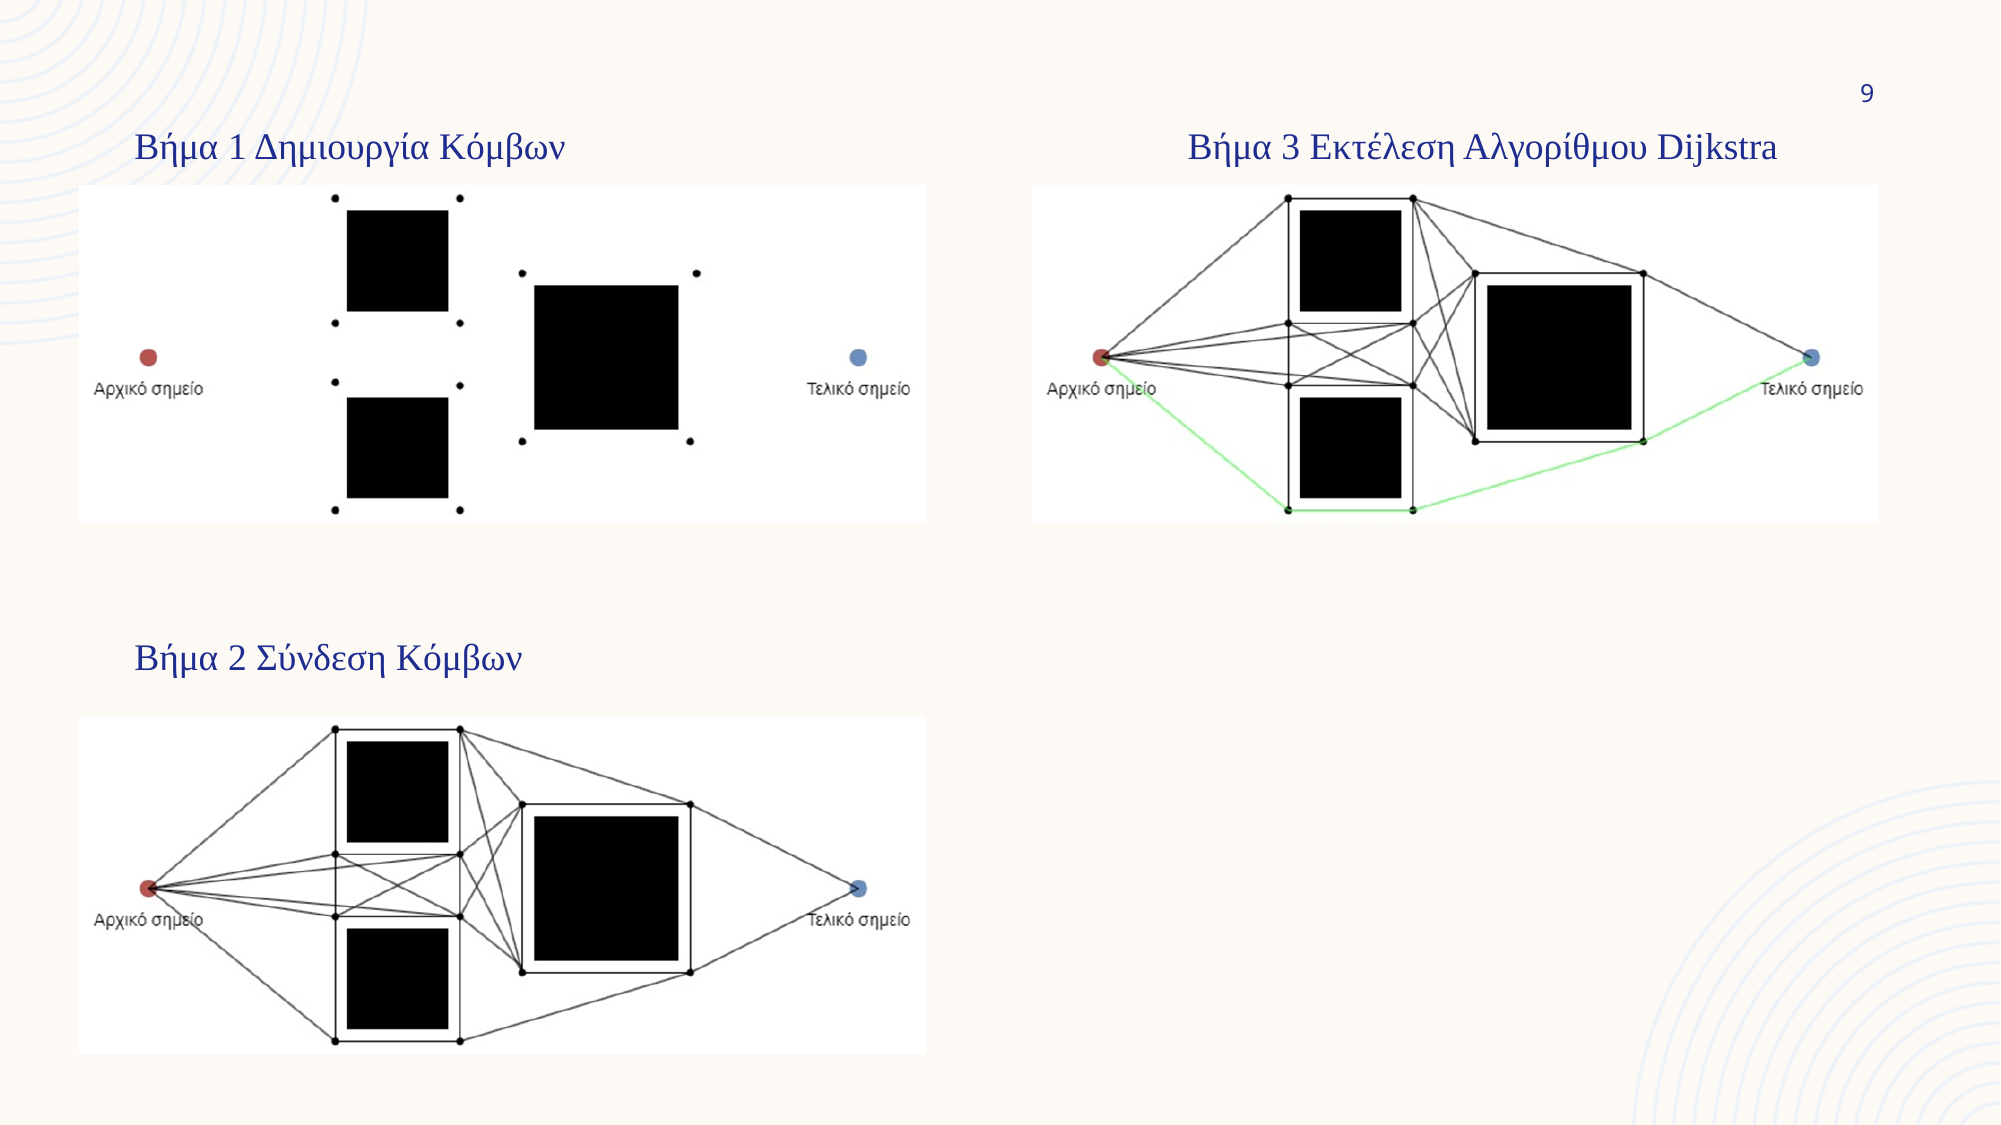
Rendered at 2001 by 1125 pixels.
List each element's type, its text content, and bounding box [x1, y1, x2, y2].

picture [1032, 185, 1879, 523]
text_box Βήμα 3 Εκτέλεση Αλγορίθμου Dijkstra [1172, 115, 1875, 175]
slide_number 9 [1712, 75, 1875, 115]
text_box Βήμα 1 Δημιουργία Κόμβων [119, 115, 610, 175]
text_box Βήμα 2 Σύνδεση Κόμβων [119, 625, 780, 686]
picture [79, 185, 926, 523]
picture [79, 716, 926, 1055]
